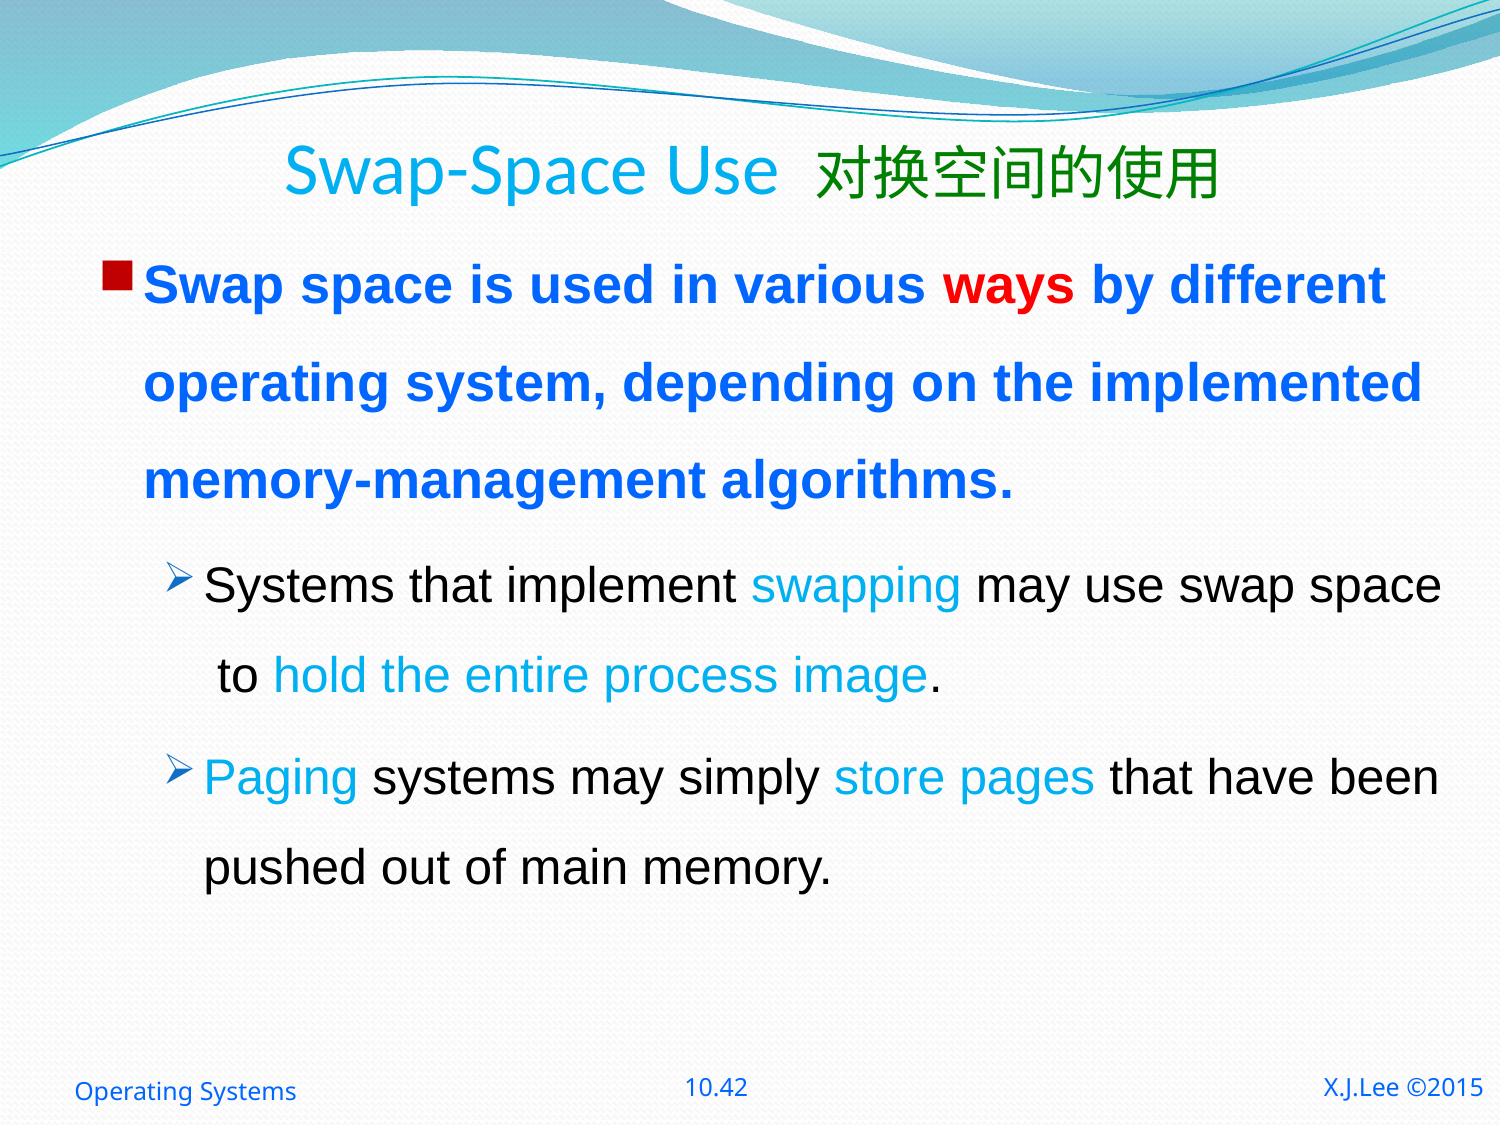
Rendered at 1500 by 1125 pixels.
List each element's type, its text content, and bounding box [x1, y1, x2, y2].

title Swap-Space Use 对换空间的使用 [78, 92, 1429, 210]
footer X.J.Lee ©2015 [1262, 1065, 1485, 1106]
slide_number Operating Systems [34, 1047, 337, 1106]
slide_number 10.42 [672, 1058, 761, 1106]
list Swap space is used in various ways by different operating system, depending on the implemented memory-management algorithms. Systems that implement swapping may use swap space to hold the entire process image. Paging systems may simply store pages that have been pushed out of main memory. [83, 209, 1460, 970]
